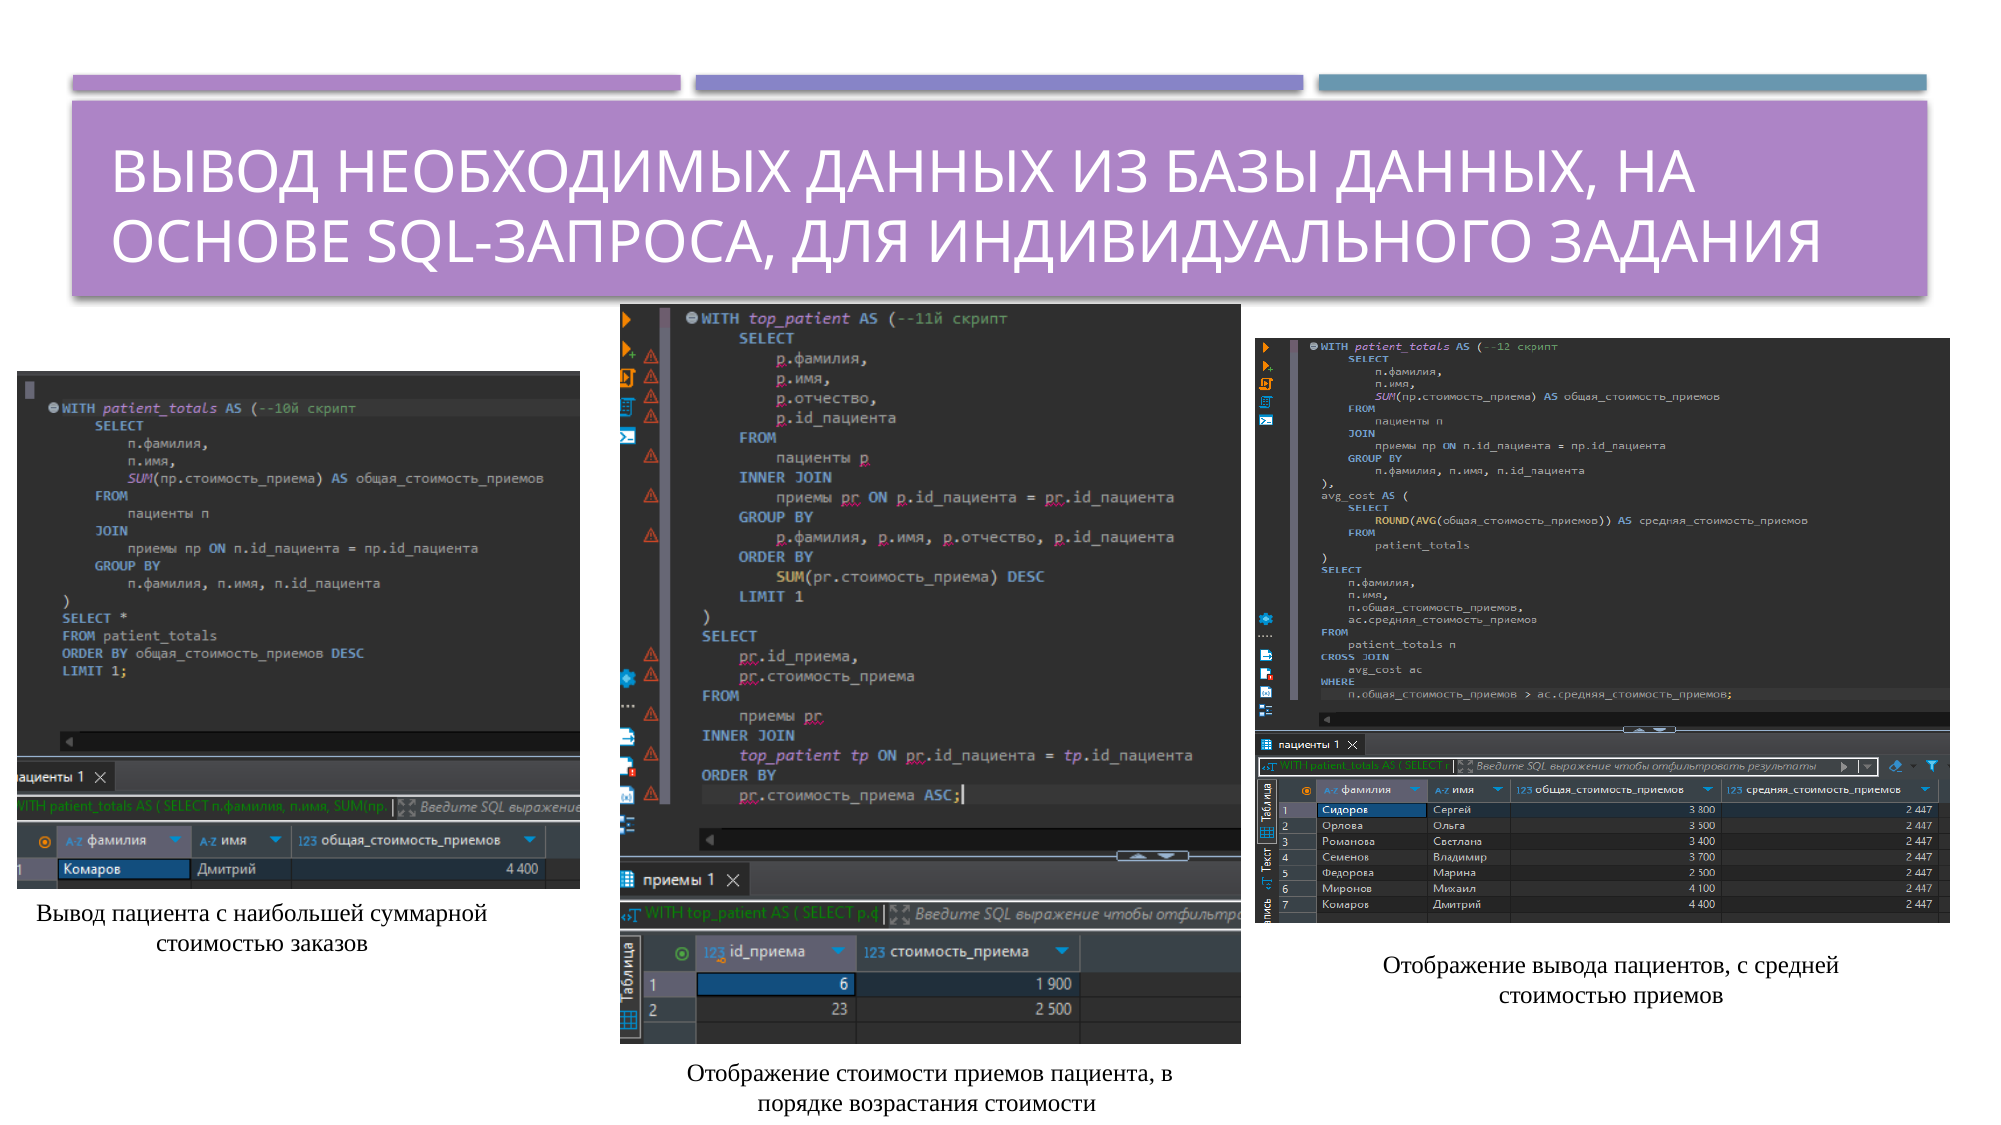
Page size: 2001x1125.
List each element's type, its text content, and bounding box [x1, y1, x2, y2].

text_box Отображение стоимости приемов пациента, в порядке возрастания стоимости [665, 1053, 1195, 1124]
title Вывод необходимых данных из базы данных, на основе SQL-запроса, для индивидуального задания [95, 115, 1905, 282]
text_box Отображение вывода пациентов, с средней стоимостью приемов [1318, 941, 1905, 1017]
picture [623, 675, 630, 682]
text_box Вывод пациента с наибольшей суммарной стоимостью заказов [0, 888, 525, 964]
picture [16, 371, 581, 890]
picture [1254, 337, 1951, 924]
picture [619, 304, 1241, 1045]
